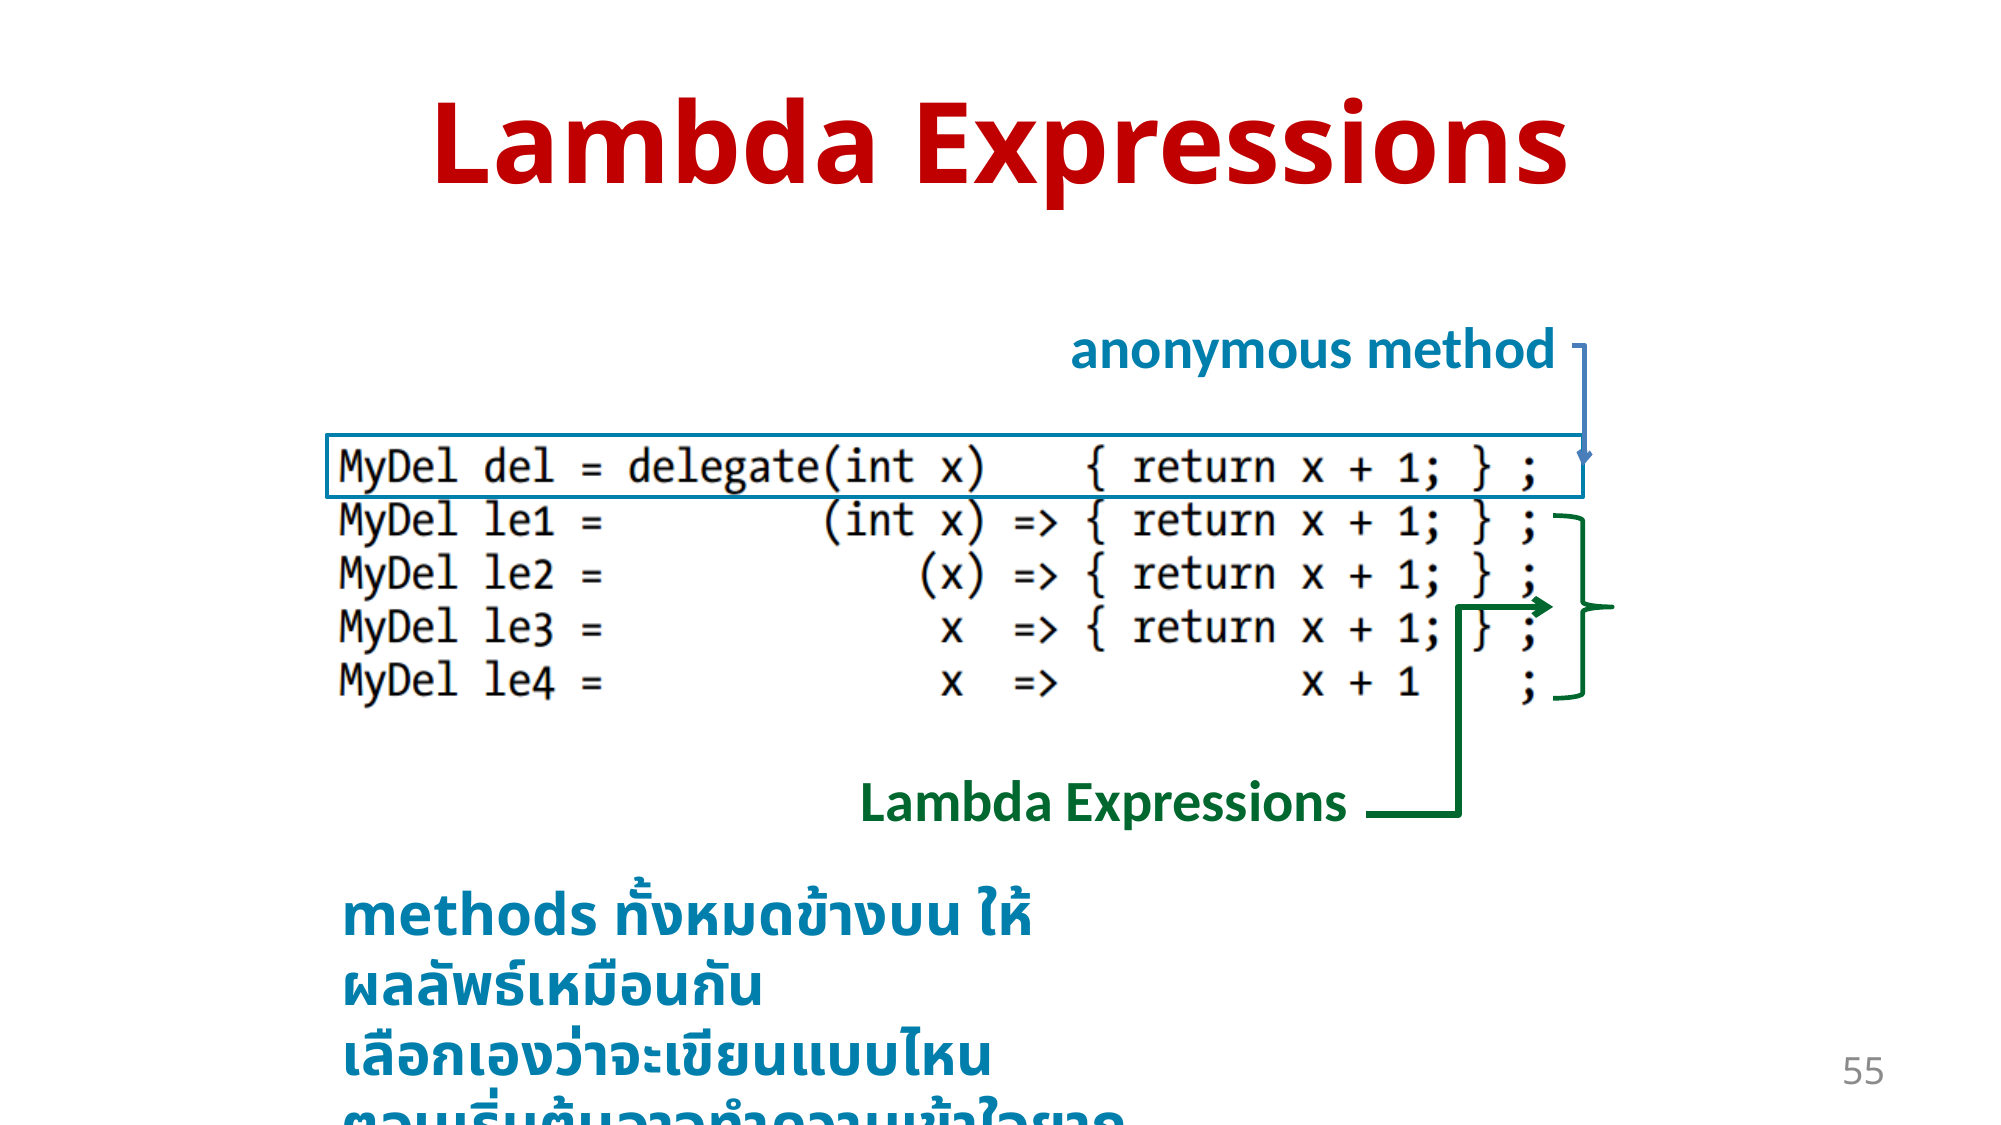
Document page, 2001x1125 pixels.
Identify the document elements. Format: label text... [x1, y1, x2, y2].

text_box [326, 302, 1613, 843]
title Lambda Expressions [99, 45, 1900, 233]
text_box methods ทั้งหมดข้างบน ให้ผลลัพธ์เหมือนกัน เลือกเองว่าจะเขียนแบบไหน ตอนเริ่มต้นอาจทำความเข้าใจยากหน่อย [326, 869, 1213, 1125]
slide_number 55 [1433, 1042, 1900, 1103]
